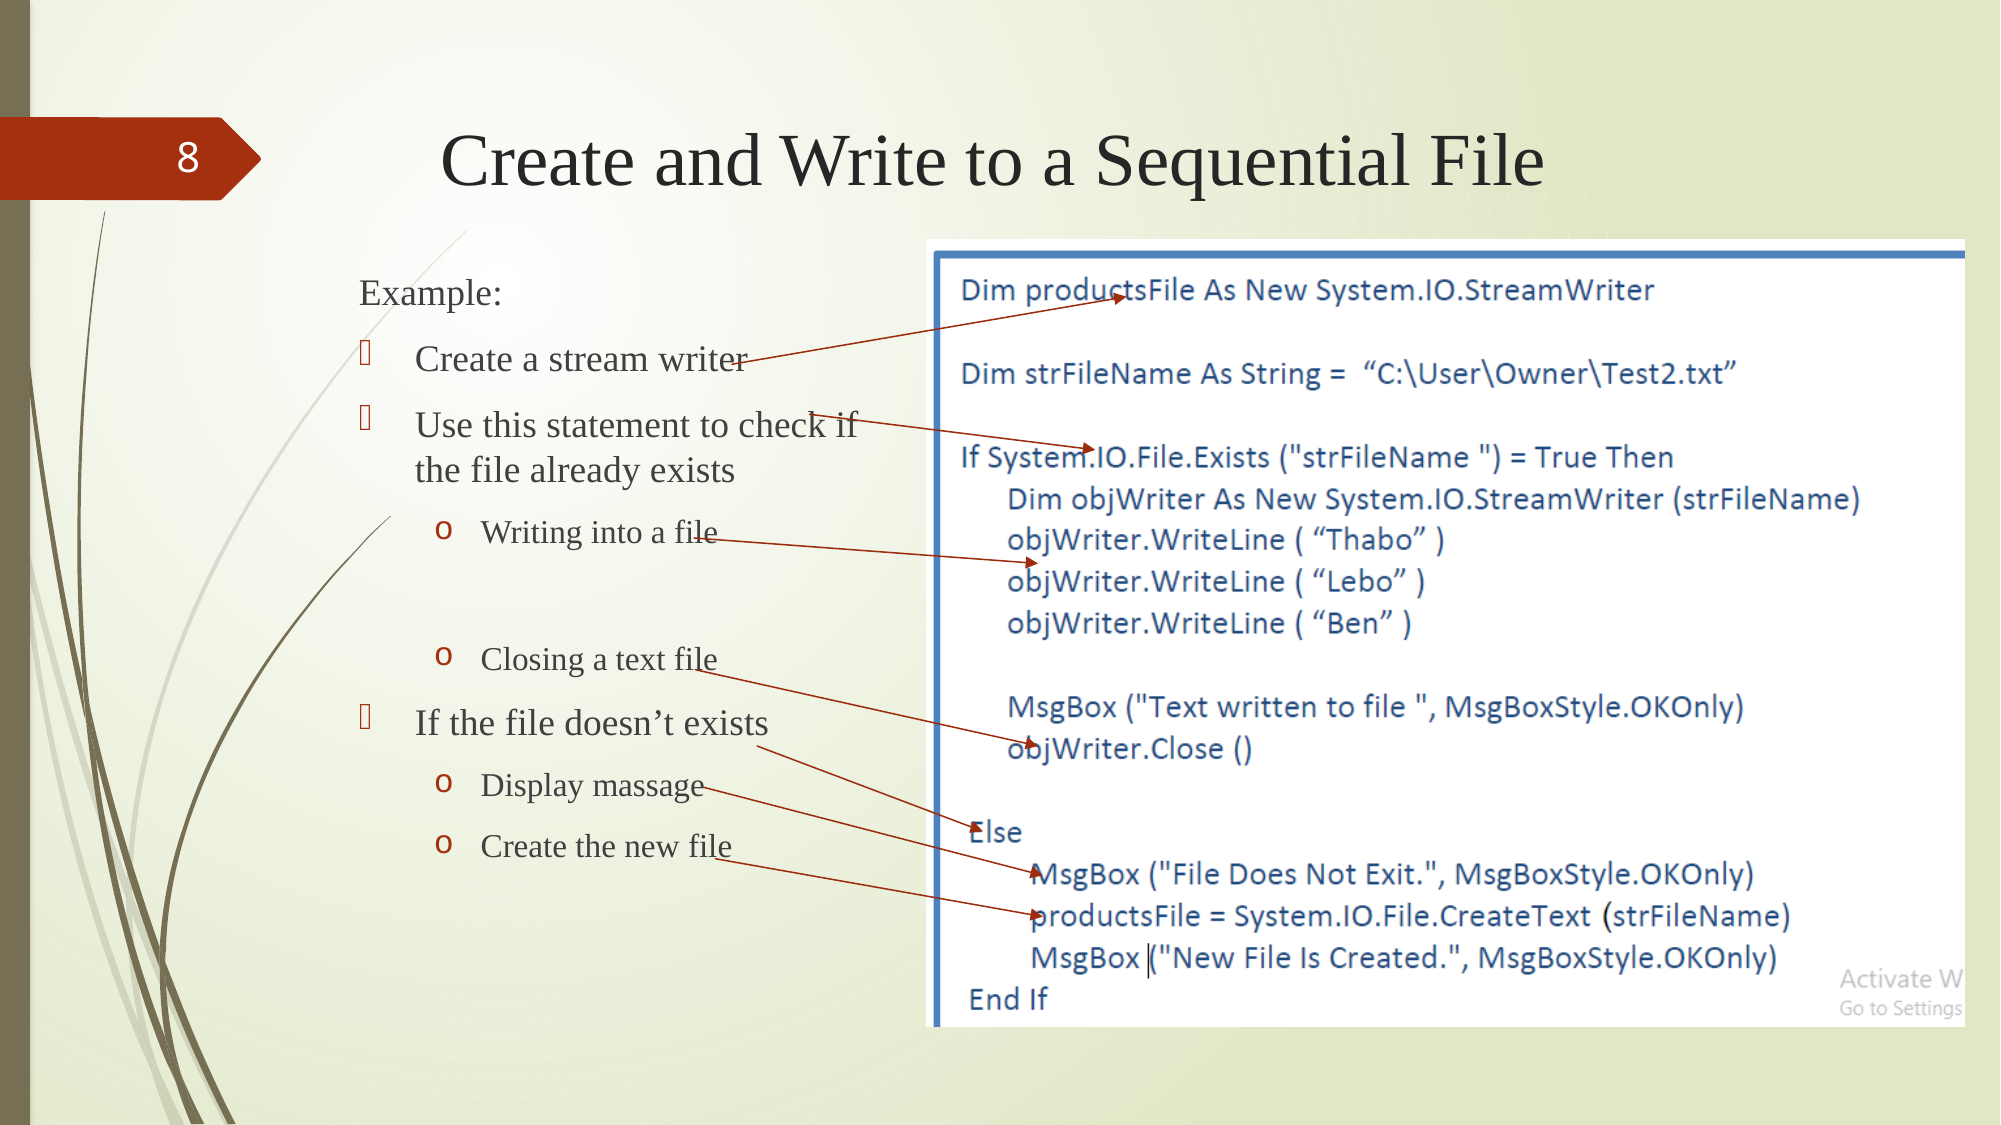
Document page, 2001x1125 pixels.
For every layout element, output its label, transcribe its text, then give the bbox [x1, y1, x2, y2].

picture [925, 239, 1965, 1027]
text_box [695, 669, 1039, 747]
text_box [715, 858, 1044, 917]
list Example: Create a stream writer Use this statement to check if the file already exists Writing into a file Closing a text file If the file doesn’t exists Display massage Create the new file [343, 260, 921, 1006]
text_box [756, 745, 984, 832]
title Create and Write to a Sequential File [425, 102, 1888, 260]
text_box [703, 786, 1044, 876]
slide_number 8 [87, 129, 216, 190]
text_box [731, 296, 1127, 365]
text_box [809, 413, 1096, 450]
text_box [693, 537, 1039, 564]
